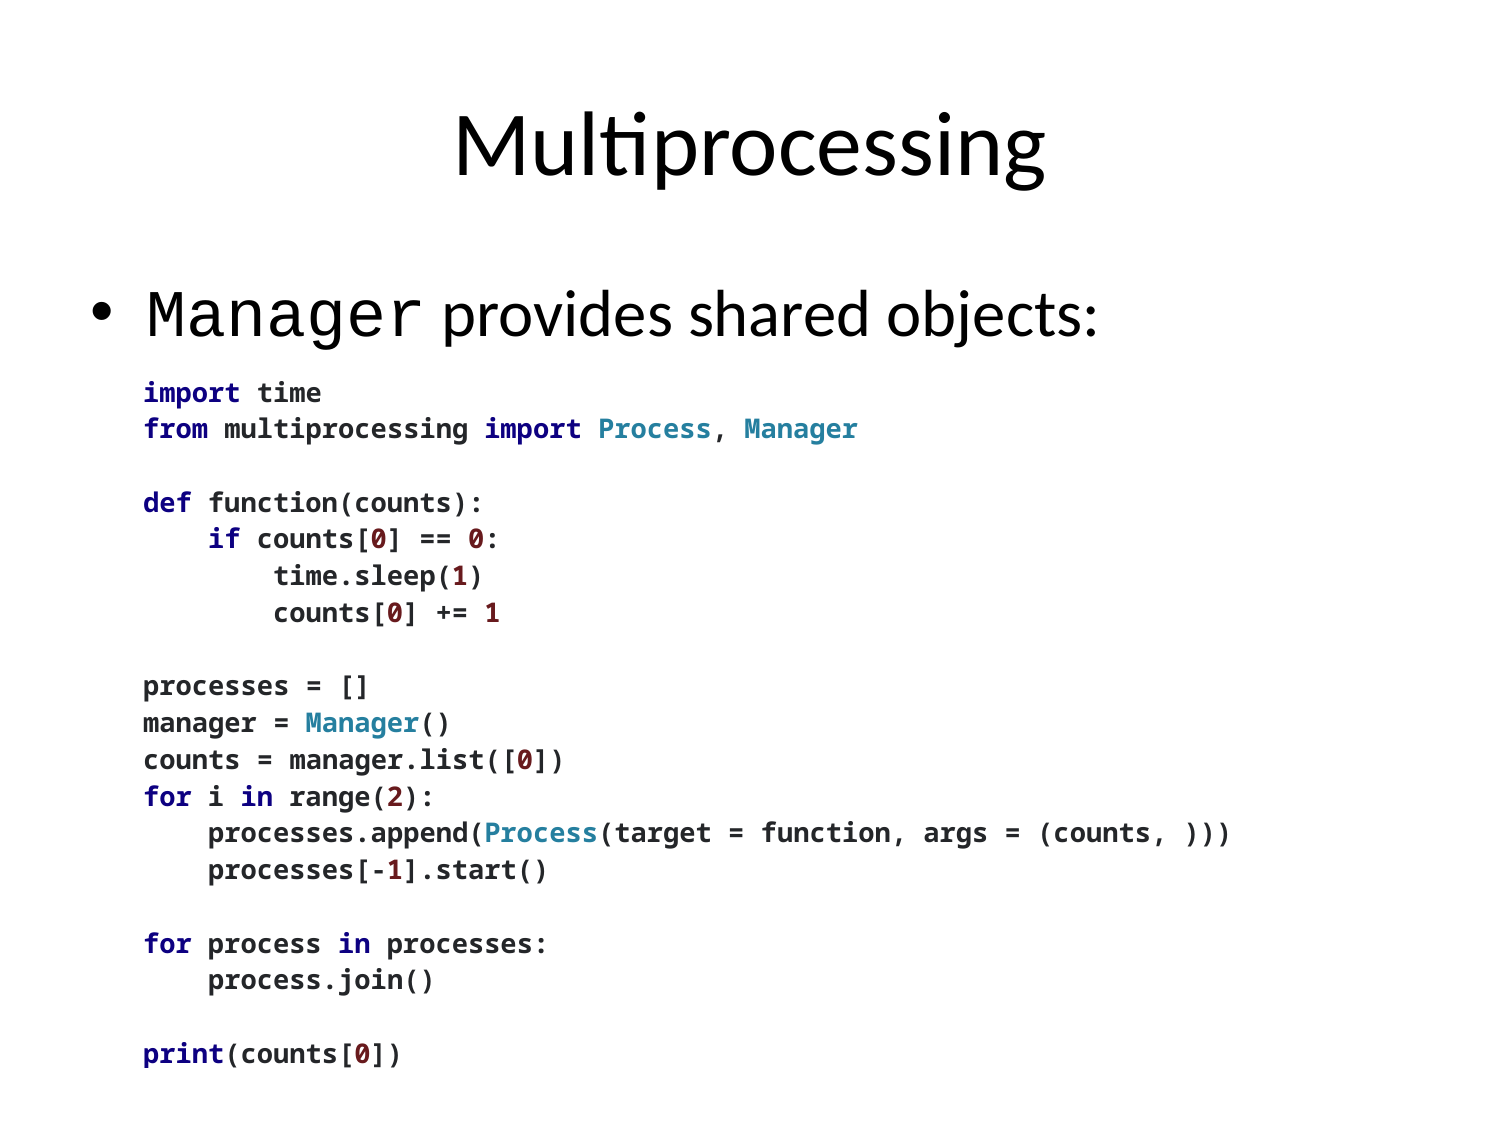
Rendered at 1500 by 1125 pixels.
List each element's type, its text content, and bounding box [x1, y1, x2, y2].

title Multiprocessing [75, 45, 1425, 233]
list Manager provides shared objects: [75, 262, 1425, 1005]
table_header import time from multiprocessing import Process, Manager def function(counts): if counts[0] == 0: time.sleep(1) counts[0] += 1 processes = [] manager = Manager() counts = manager.list([0]) for i in range(2): processes.append(Process(target = function, args = (counts, ))) processes[-1].start() for process in processes: process.join() print(counts[0]) [133, 374, 1294, 1068]
